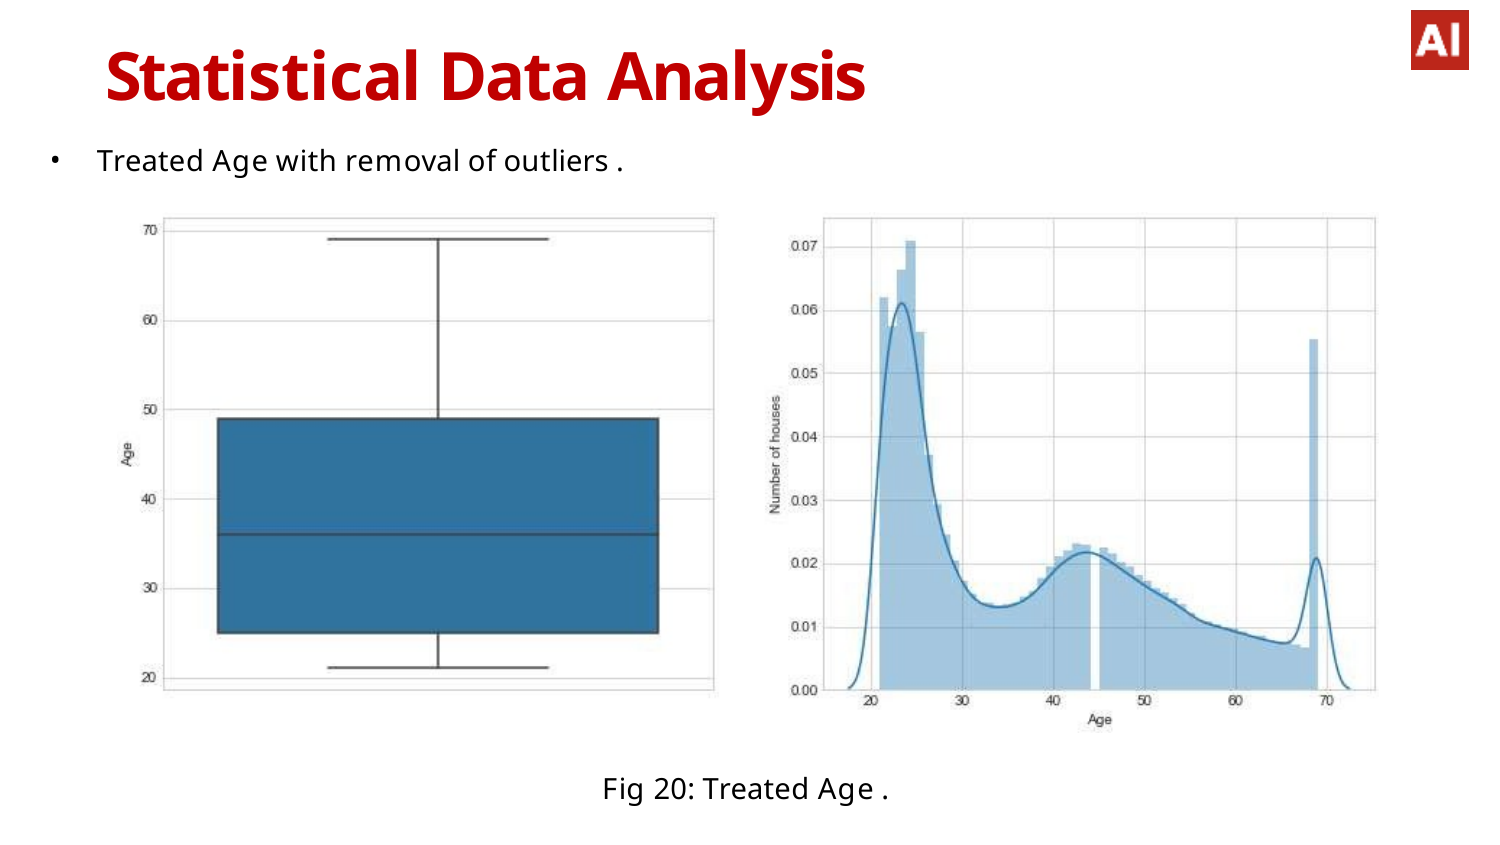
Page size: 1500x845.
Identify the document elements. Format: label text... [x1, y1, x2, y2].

text_box Fig 20: Treated Age . [600, 768, 901, 806]
title Statistical Data Analysis [103, 31, 946, 175]
text_box Treated Age with removal of outliers . [47, 139, 643, 177]
picture [1411, 10, 1469, 70]
picture [117, 212, 1379, 734]
